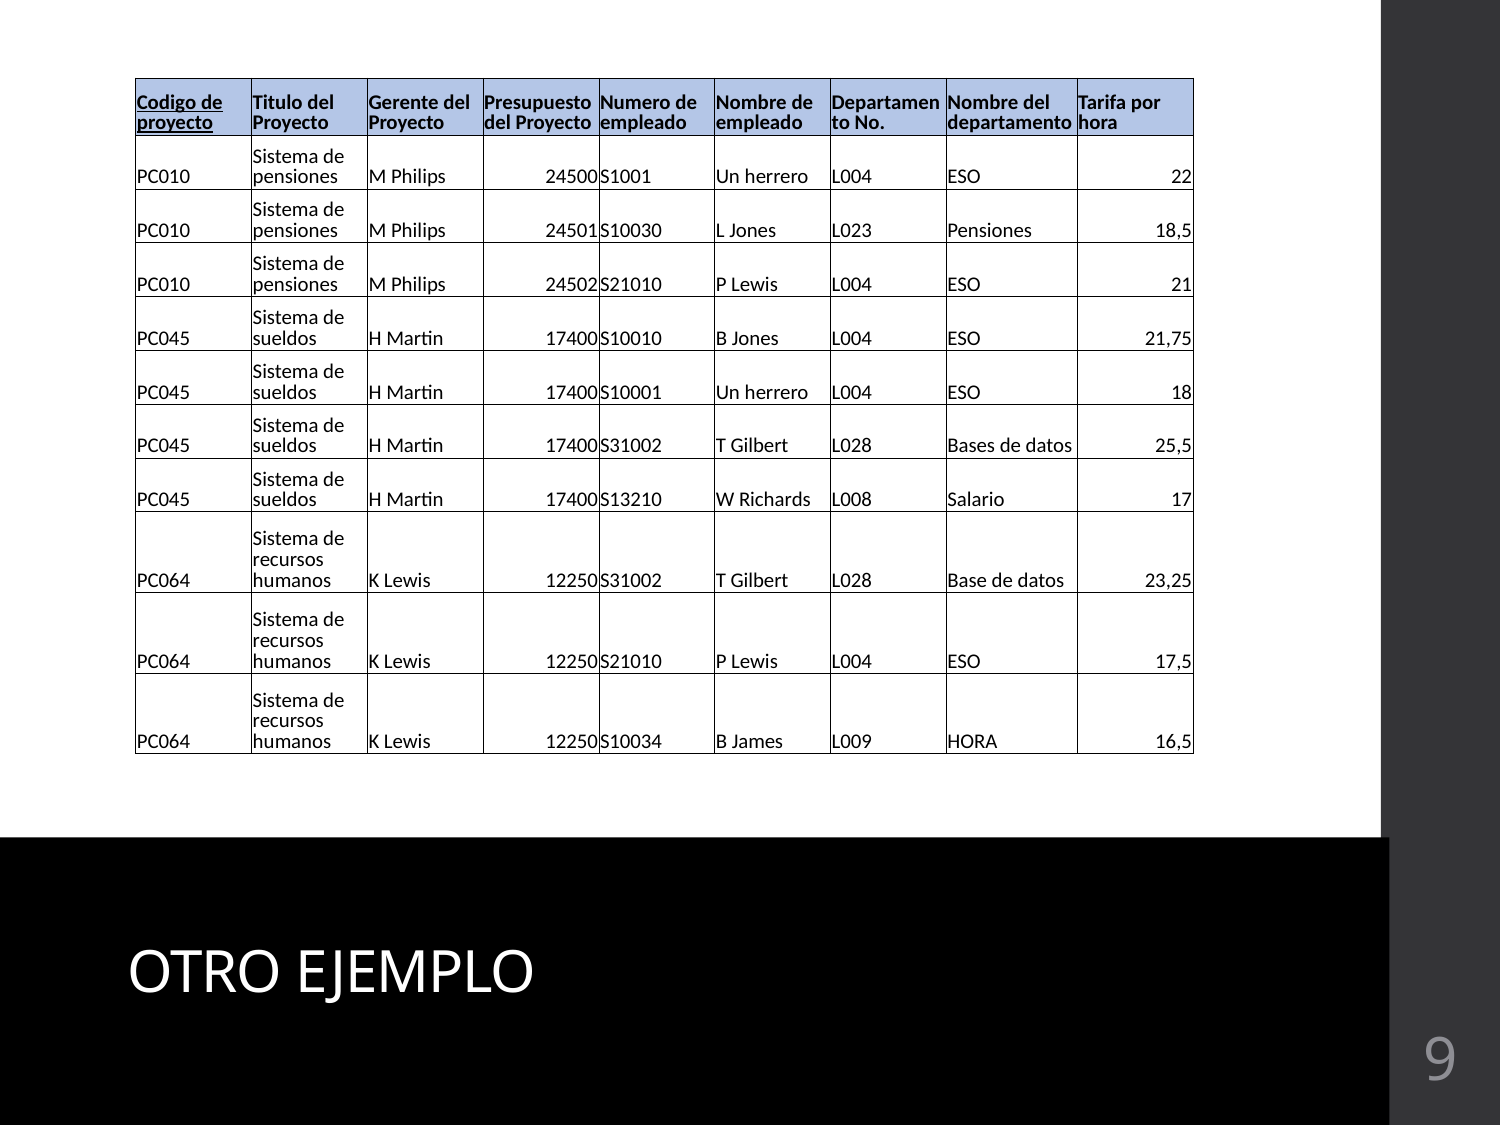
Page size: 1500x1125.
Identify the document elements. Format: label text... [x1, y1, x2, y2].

table_cell PC045 [136, 297, 251, 350]
table_cell K Lewis [368, 593, 483, 673]
table_cell Sistema de recursos humanos [252, 593, 367, 673]
table_cell Bases de datos [947, 405, 1077, 458]
table_cell Sistema de sueldos [252, 405, 367, 458]
table_cell 24501 [484, 190, 599, 242]
table_cell T Gilbert [715, 405, 830, 458]
table_cell PC045 [136, 459, 251, 511]
table_cell Salario [947, 459, 1077, 511]
table_cell H Martin [368, 351, 483, 404]
table_cell L004 [831, 351, 946, 404]
table_cell Sistema de recursos humanos [252, 674, 367, 753]
table_cell H Martin [368, 405, 483, 458]
table_cell S31002 [600, 512, 714, 592]
table_cell 16,5 [1078, 674, 1193, 753]
table_cell ESO [947, 593, 1077, 673]
table_cell L004 [831, 297, 946, 350]
table_cell Sistema de sueldos [252, 297, 367, 350]
table_cell Base de datos [947, 512, 1077, 592]
table_cell S21010 [600, 243, 714, 296]
table_header Numero de empleado [600, 79, 714, 135]
table_cell M Philips [368, 190, 483, 242]
table_cell S13210 [600, 459, 714, 511]
table_cell B Jones [715, 297, 830, 350]
table_cell L008 [831, 459, 946, 511]
table_cell S10010 [600, 297, 714, 350]
table_cell P Lewis [715, 593, 830, 673]
table_cell T Gilbert [715, 512, 830, 592]
table_cell L028 [831, 405, 946, 458]
table_header Presupuesto del Proyecto [484, 79, 599, 135]
table_cell Sistema de pensiones [252, 190, 367, 242]
table_cell PC064 [136, 593, 251, 673]
table_cell Pensiones [947, 190, 1077, 242]
table_cell L009 [831, 674, 946, 753]
table_cell H Martin [368, 297, 483, 350]
table_header Codigo de proyecto [136, 79, 251, 135]
table_cell L004 [831, 136, 946, 189]
table_cell 25,5 [1078, 405, 1193, 458]
table_header Tarifa por hora [1078, 79, 1193, 135]
table_cell 18,5 [1078, 190, 1193, 242]
table_cell W Richards [715, 459, 830, 511]
table_cell S21010 [600, 593, 714, 673]
table_cell 24502 [484, 243, 599, 296]
table_cell ESO [947, 351, 1077, 404]
table_cell 17400 [484, 405, 599, 458]
table_cell Un herrero [715, 351, 830, 404]
table_cell 12250 [484, 593, 599, 673]
table_cell 18 [1078, 351, 1193, 404]
table_header Nombre del departamento [947, 79, 1077, 135]
table_cell Sistema de sueldos [252, 459, 367, 511]
table_cell S10034 [600, 674, 714, 753]
table_cell ESO [947, 136, 1077, 189]
table_cell PC010 [136, 190, 251, 242]
table_cell P Lewis [715, 243, 830, 296]
table_cell 23,25 [1078, 512, 1193, 592]
table_cell Un herrero [715, 136, 830, 189]
table_cell 12250 [484, 674, 599, 753]
table_cell K Lewis [368, 512, 483, 592]
table_cell PC010 [136, 243, 251, 296]
table_cell S10030 [600, 190, 714, 242]
table_header Nombre de empleado [715, 79, 830, 135]
table_cell PC045 [136, 405, 251, 458]
table_header Departamento No. [831, 79, 946, 135]
table_cell 24500 [484, 136, 599, 189]
table_cell Sistema de pensiones [252, 136, 367, 189]
table_cell K Lewis [368, 674, 483, 753]
table_cell 12250 [484, 512, 599, 592]
table_cell 17 [1078, 459, 1193, 511]
table_cell 17,5 [1078, 593, 1193, 673]
table_cell 17400 [484, 351, 599, 404]
table_cell S1001 [600, 136, 714, 189]
table_cell PC064 [136, 512, 251, 592]
table_cell M Philips [368, 136, 483, 189]
table_cell ESO [947, 243, 1077, 296]
table_cell PC064 [136, 674, 251, 753]
table_cell 22 [1078, 136, 1193, 189]
table_cell Sistema de pensiones [252, 243, 367, 296]
slide_number 9 [1384, 1012, 1498, 1110]
table_cell 21 [1078, 243, 1193, 296]
table_cell 21,75 [1078, 297, 1193, 350]
table_cell S31002 [600, 405, 714, 458]
table_cell ESO [947, 297, 1077, 350]
table_cell L Jones [715, 190, 830, 242]
table_cell PC045 [136, 351, 251, 404]
table_cell L004 [831, 243, 946, 296]
table_cell H Martin [368, 459, 483, 511]
table_header Gerente del Proyecto [368, 79, 483, 135]
table_cell 17400 [484, 459, 599, 511]
table_cell L023 [831, 190, 946, 242]
table_cell PC010 [136, 136, 251, 189]
table_cell L028 [831, 512, 946, 592]
table_cell B James [715, 674, 830, 753]
table_cell S10001 [600, 351, 714, 404]
table_header Titulo del Proyecto [252, 79, 367, 135]
table_cell Sistema de sueldos [252, 351, 367, 404]
table_cell L004 [831, 593, 946, 673]
table_cell 17400 [484, 297, 599, 350]
title OTRO EJEMPLO [112, 862, 1341, 1013]
table_cell M Philips [368, 243, 483, 296]
table_cell Sistema de recursos humanos [252, 512, 367, 592]
table_cell HORA [947, 674, 1077, 753]
